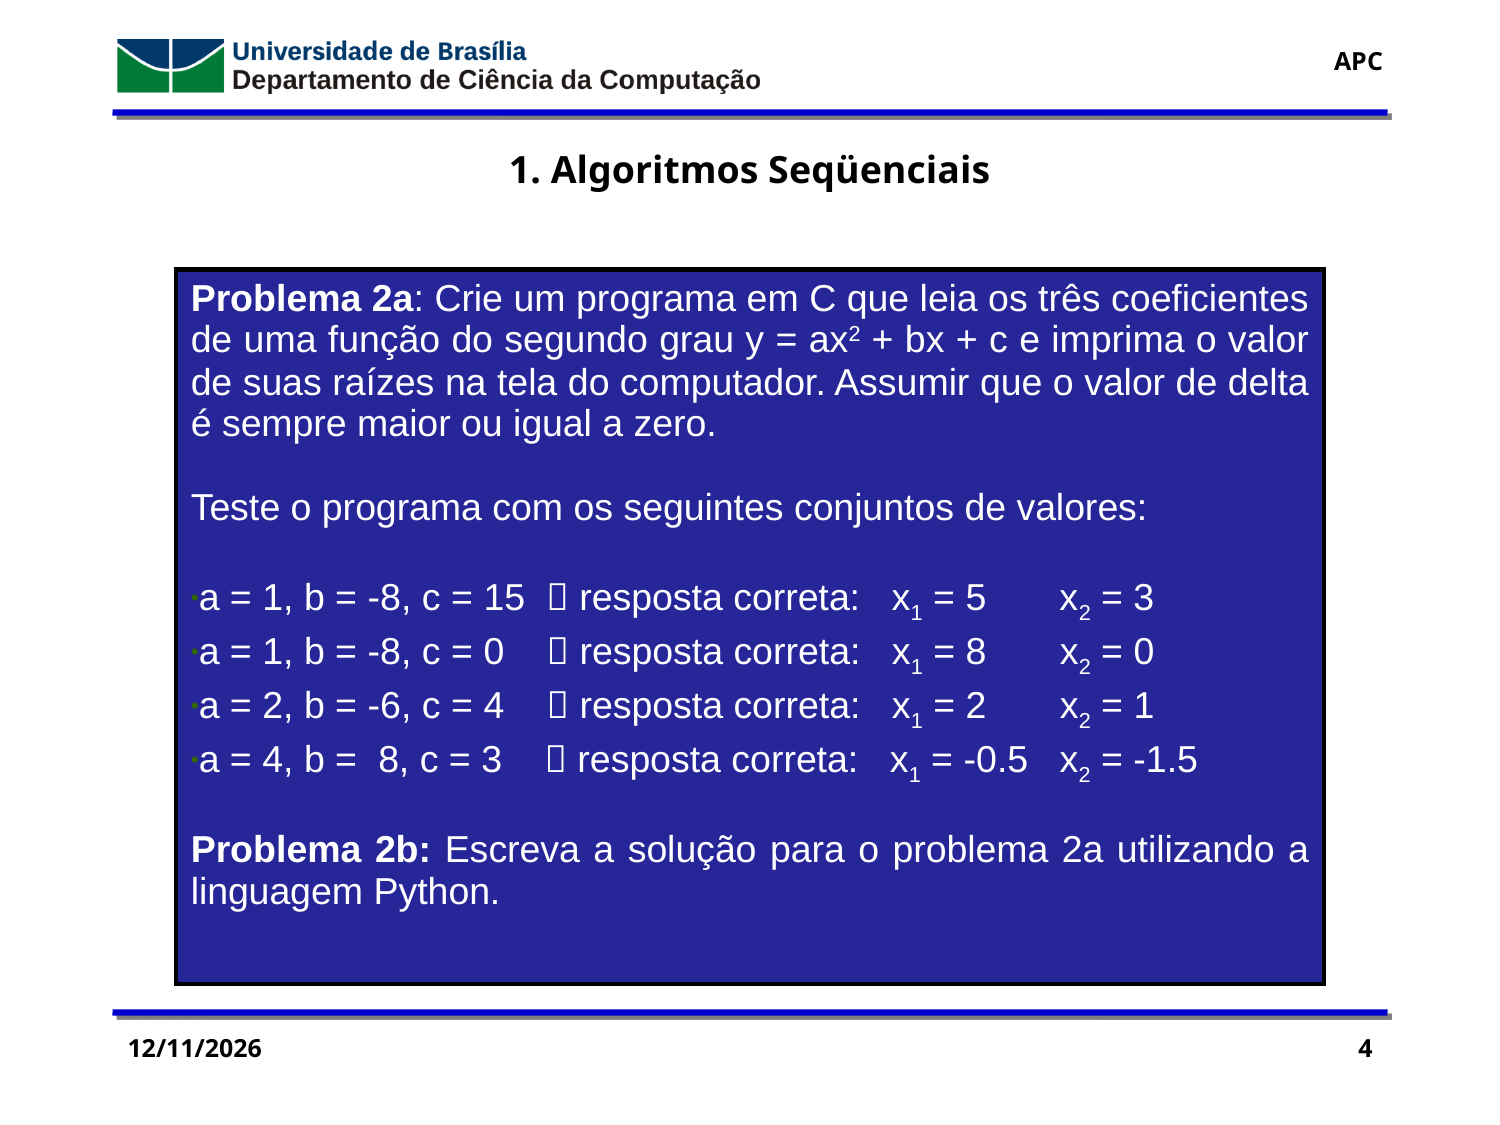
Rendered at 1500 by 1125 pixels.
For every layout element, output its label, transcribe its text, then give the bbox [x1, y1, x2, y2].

table_header Problema 2a: Crie um programa em C que leia os três coeficientes de uma função do segundo grau y = ax2 + bx + c e imprima o valor de suas raízes na tela do computador. Assumir que o valor de delta é sempre maior ou igual a zero. Teste o programa com os seguintes conjuntos de valores: a = 1, b = -8, c = 15  resposta correta: x1 = 5 x2 = 3 a = 1, b = -8, c = 0  resposta correta: x1 = 8 x2 = 0 a = 2, b = -6, c = 4  resposta correta: x1 = 2 x2 = 1 a = 4, b = 8, c = 3  resposta correta: x1 = -0.5 x2 = -1.5 Problema 2b: Escreva a solução para o problema 2a utilizando a linguagem Python. [178, 272, 1322, 982]
slide_number 4 [1074, 1024, 1388, 1101]
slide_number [112, 1024, 426, 1101]
text_box [0, 0, 1500, 75]
picture [117, 75, 760, 94]
text_box 1. Algoritmos Seqüenciais [112, 138, 1388, 198]
